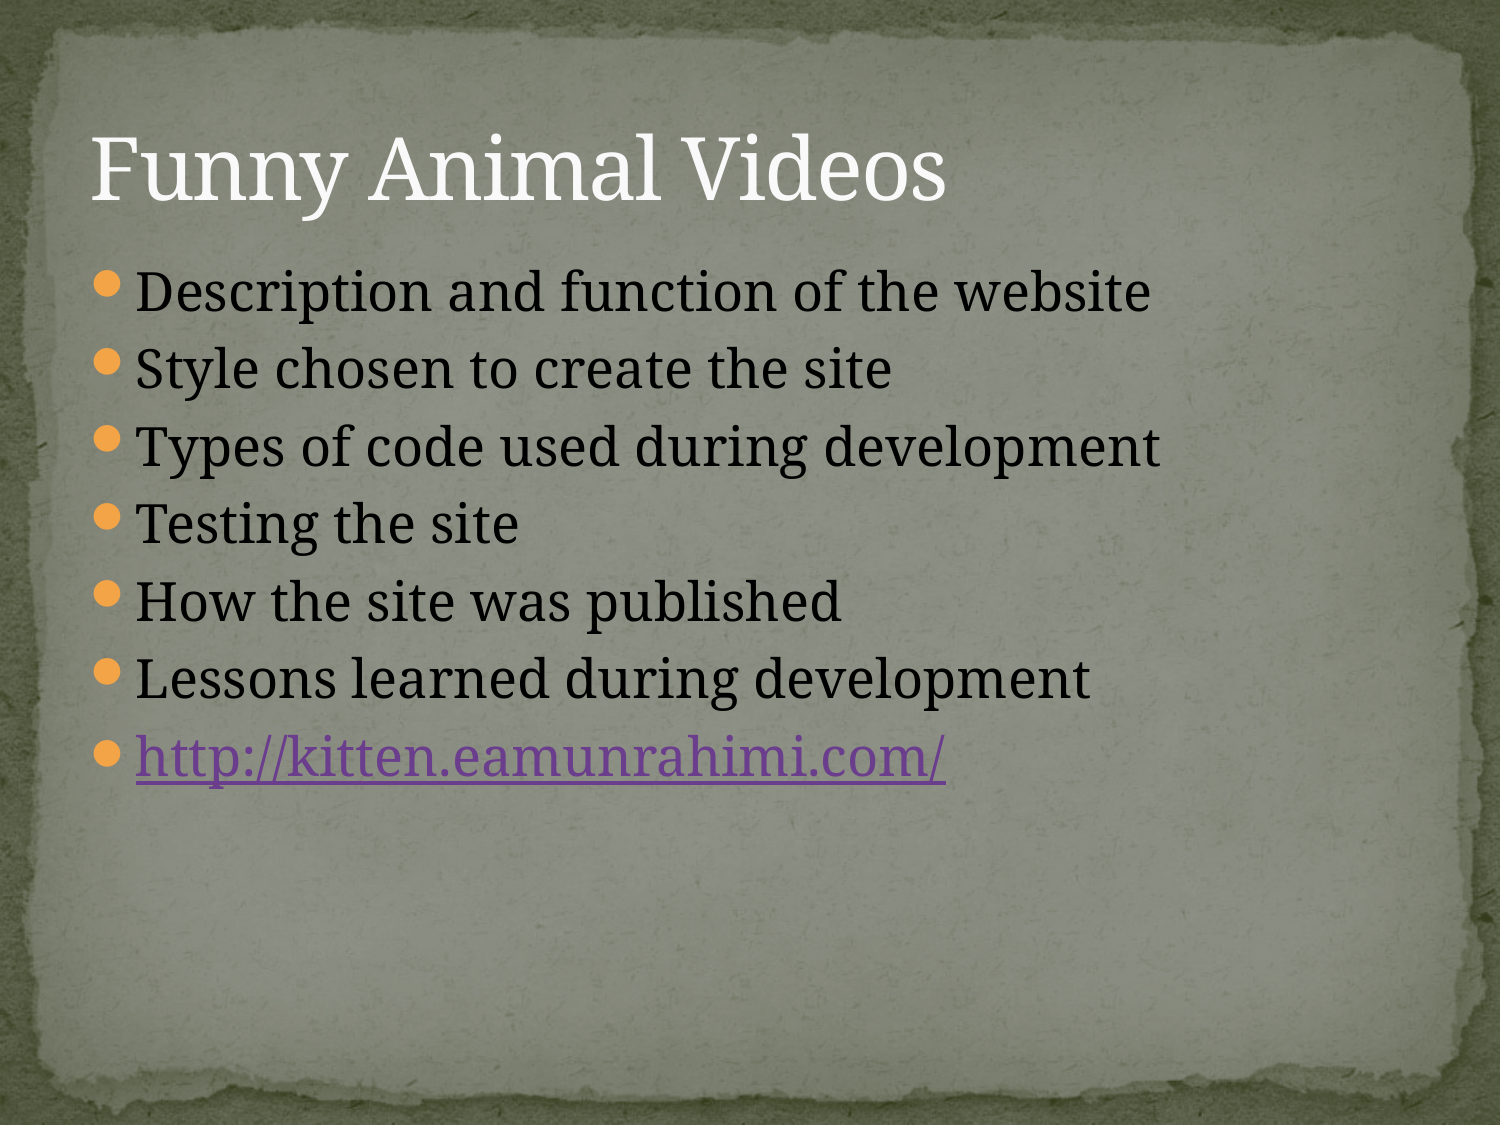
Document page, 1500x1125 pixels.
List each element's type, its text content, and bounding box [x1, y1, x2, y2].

list Description and function of the website Style chosen to create the site Types of code used during development Testing the site How the site was published Lessons learned during development http://kitten.eamunrahimi.com/ [75, 249, 1425, 1000]
title Funny Animal Videos [74, 24, 1425, 225]
